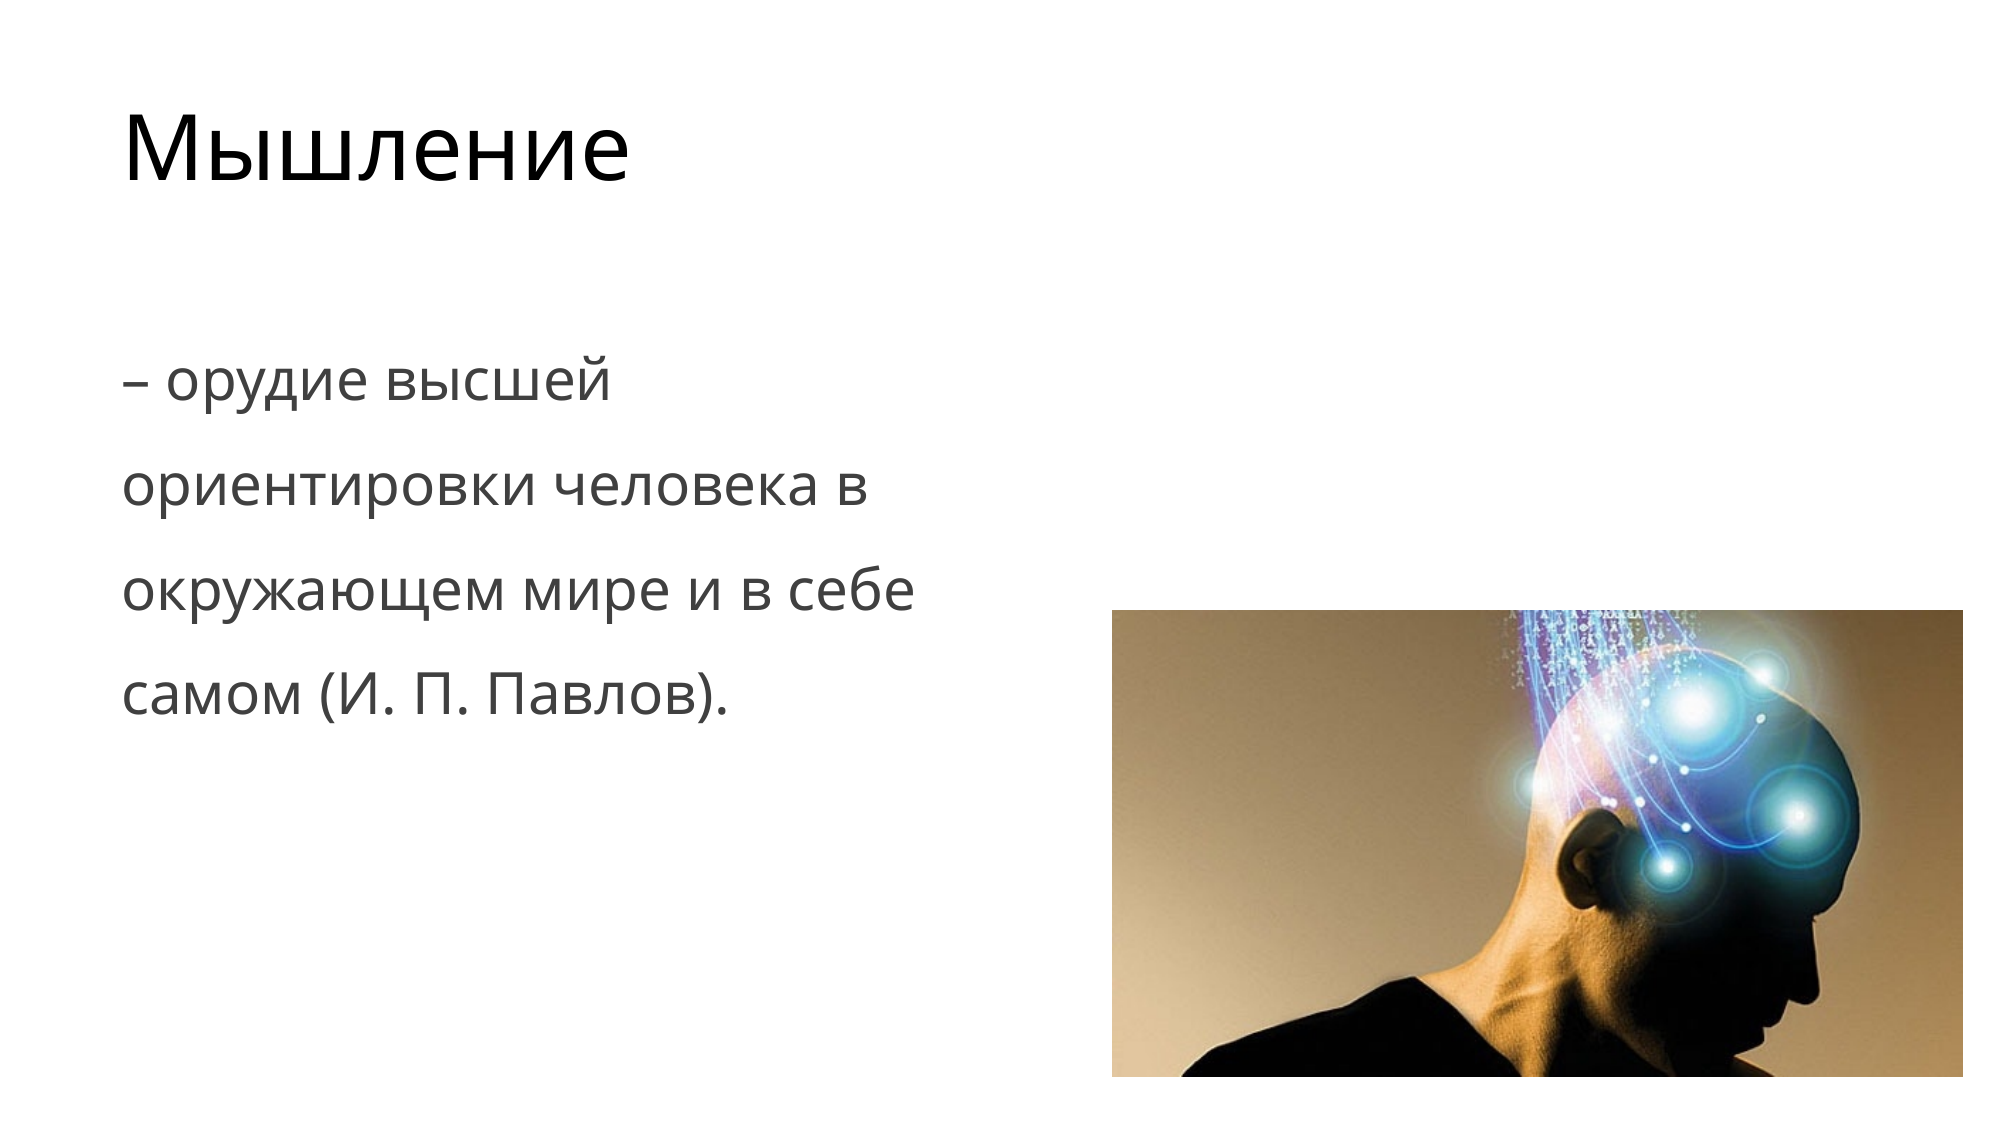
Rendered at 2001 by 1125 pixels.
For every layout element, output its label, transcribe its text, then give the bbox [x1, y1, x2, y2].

list – орудие высшей ориентировки человека в окружающем мире и в себе самом (И. П. Павлов). [106, 299, 957, 1014]
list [1112, 610, 1963, 1077]
title Мышление [106, 42, 1832, 260]
